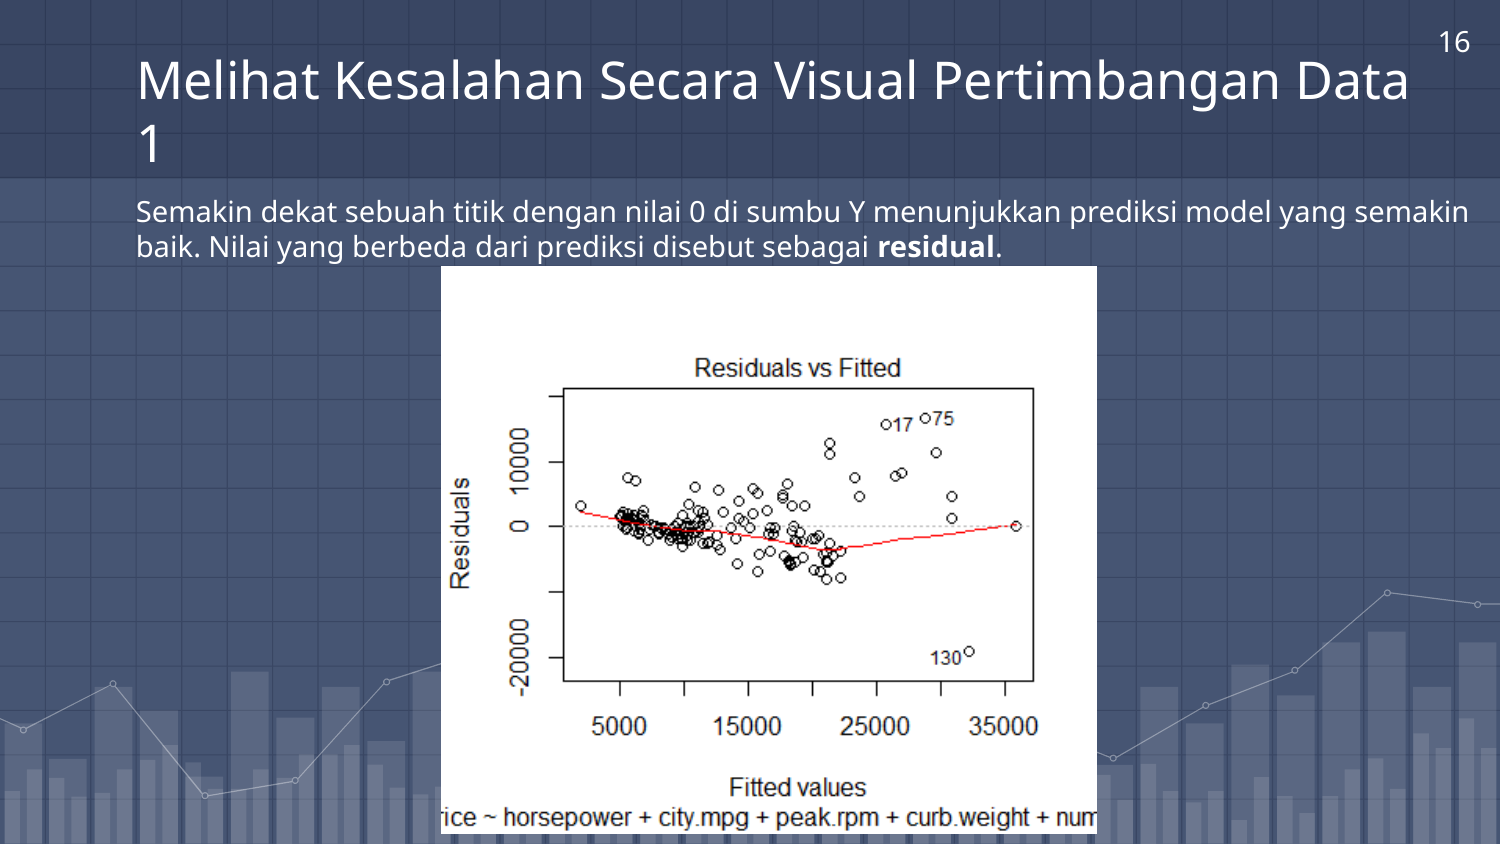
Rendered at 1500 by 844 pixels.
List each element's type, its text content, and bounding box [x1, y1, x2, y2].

slide_number 16 [1408, 0, 1500, 88]
picture [441, 265, 1097, 834]
text_box Semakin dekat sebuah titik dengan nilai 0 di sumbu Y menunjukkan prediksi model yang semakin baik. Nilai yang berbeda dari prediksi disebut sebagai residual. [121, 186, 1500, 271]
title Melihat Kesalahan Secara Visual Pertimbangan Data 1 [121, 88, 1446, 186]
